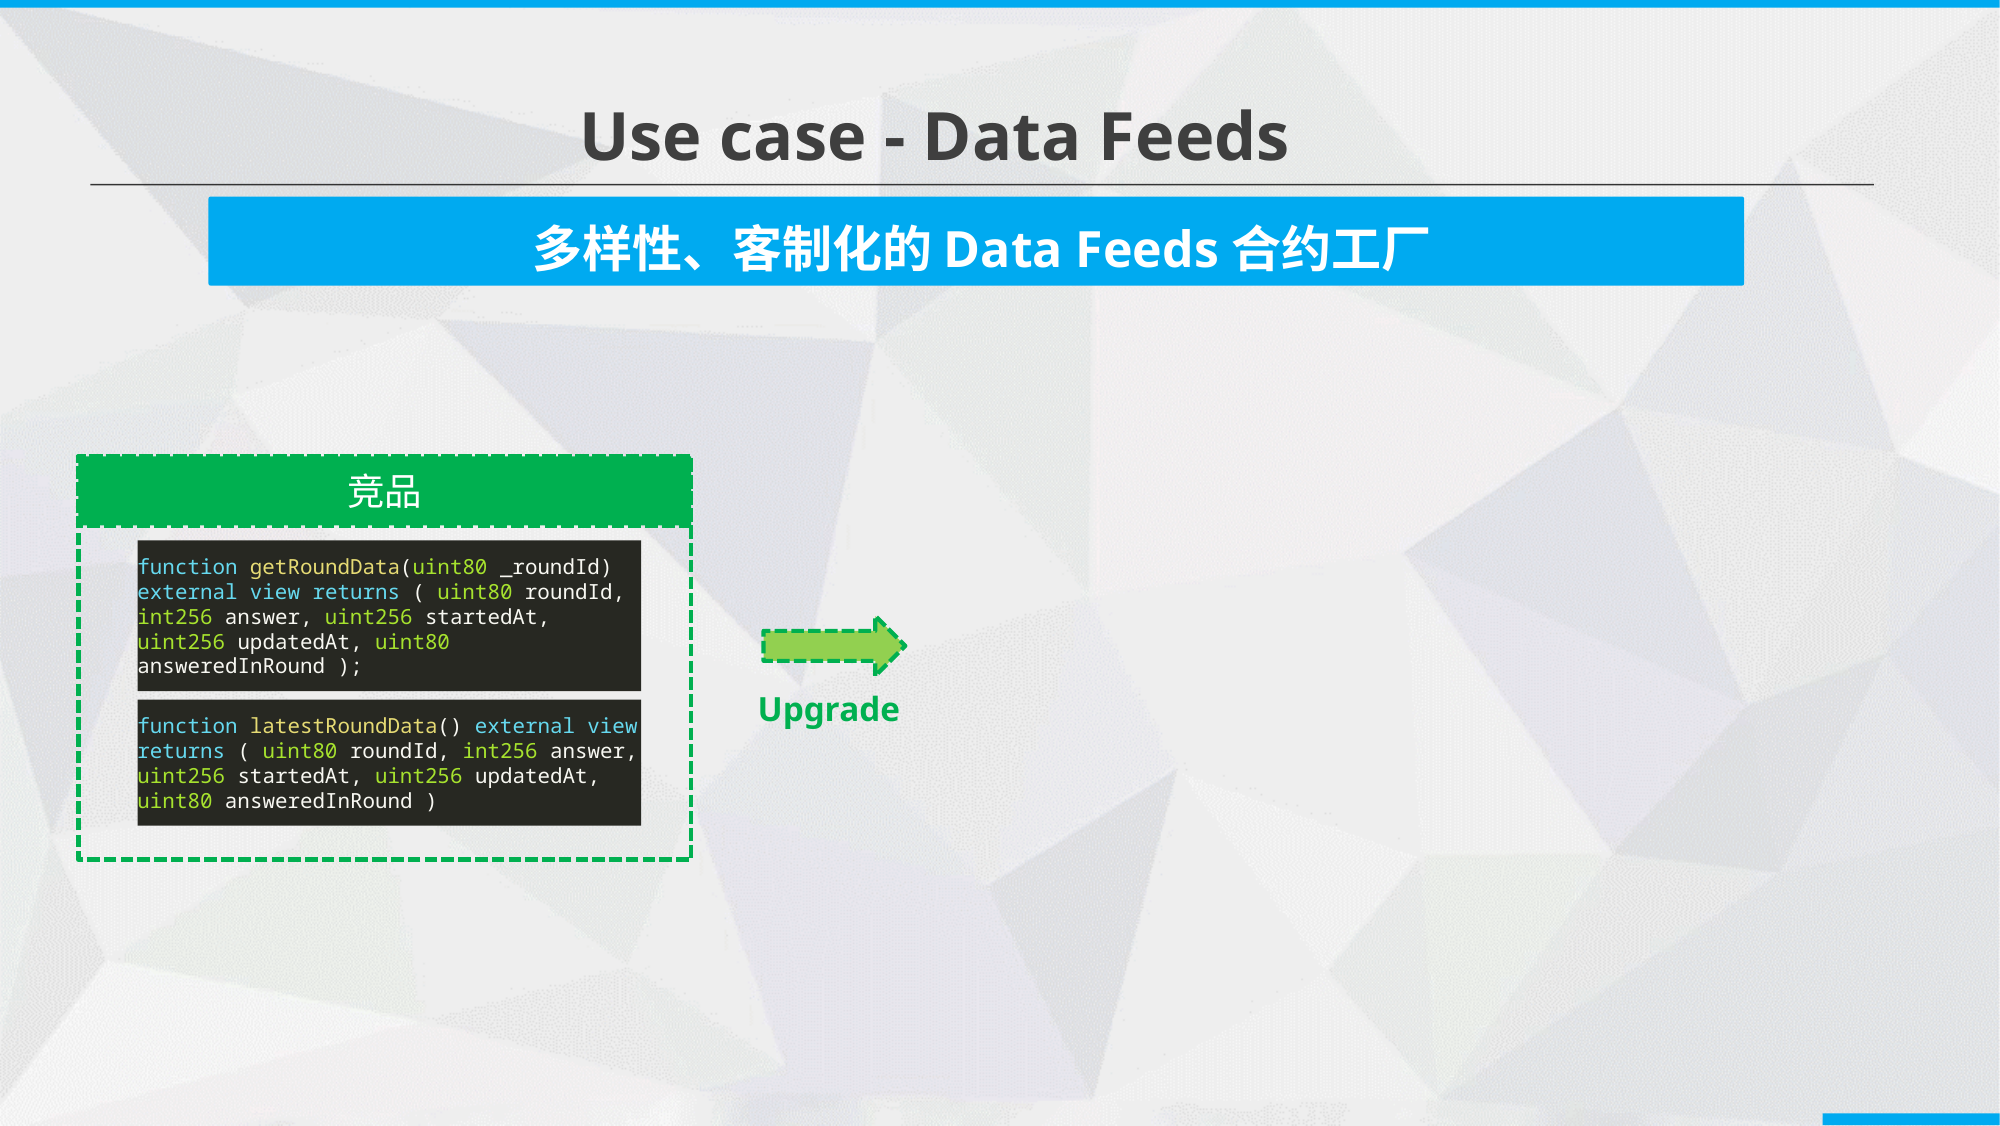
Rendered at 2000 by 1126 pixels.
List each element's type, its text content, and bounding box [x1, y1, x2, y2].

text_box Use case - Data Feeds [267, 83, 1603, 183]
text_box 竞品 [76, 454, 693, 528]
picture [0, 8, 2000, 1126]
text_box 多样性、客制化的Data Feeds合约工厂 [206, 196, 1747, 288]
text_box Upgrade [757, 688, 912, 729]
text_box [761, 615, 908, 676]
text_box [76, 526, 693, 862]
